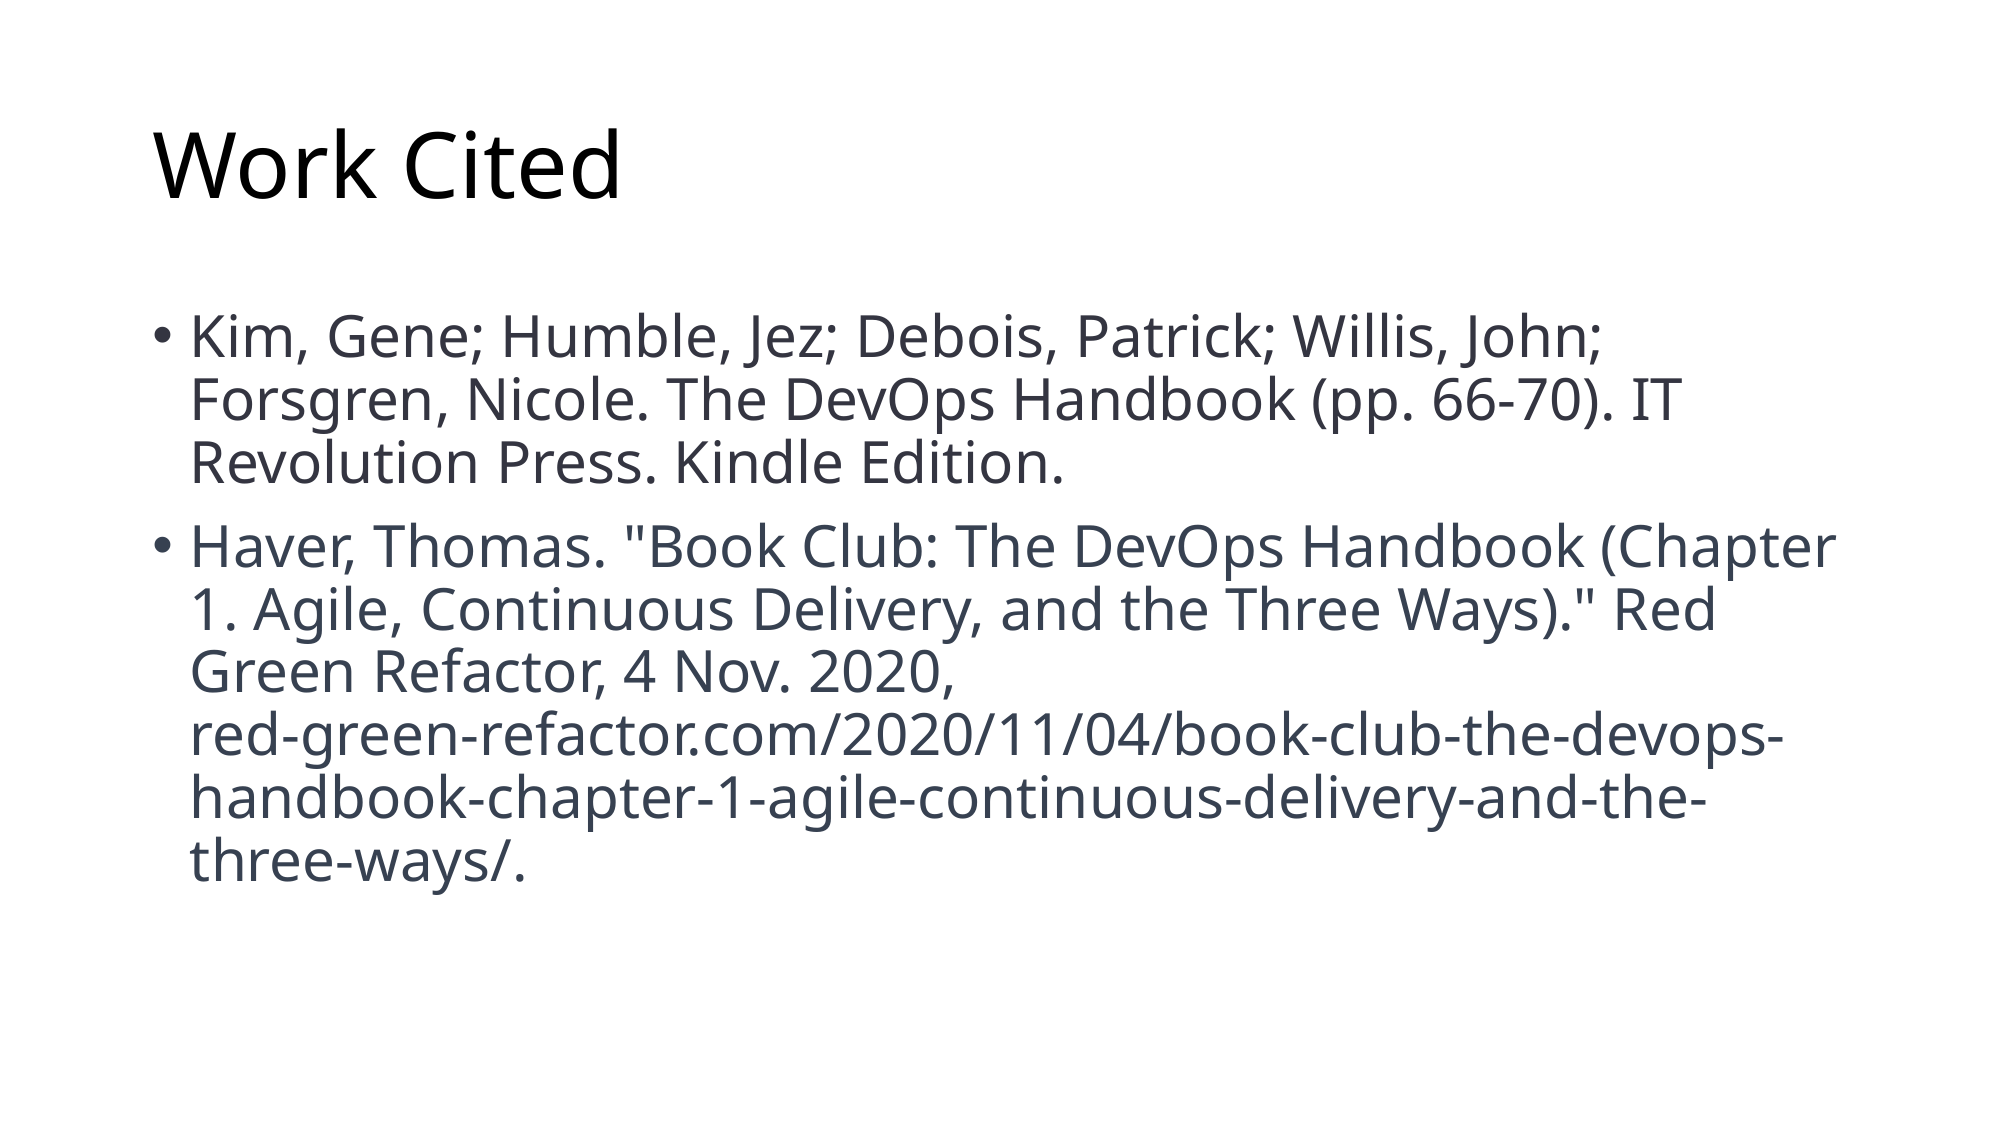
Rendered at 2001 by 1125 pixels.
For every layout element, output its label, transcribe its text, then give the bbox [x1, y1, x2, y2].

list Kim, Gene; Humble, Jez; Debois, Patrick; Willis, John; Forsgren, Nicole. The DevOps Handbook (pp. 66-70). IT Revolution Press. Kindle Edition. Haver, Thomas. "Book Club: The DevOps Handbook (Chapter 1. Agile, Continuous Delivery, and the Three Ways)." Red Green Refactor, 4 Nov. 2020, red-green-refactor.com/2020/11/04/book-club-the-devops-handbook-chapter-1-agile-continuous-delivery-and-the-three-ways/​. [137, 299, 1863, 1014]
title Work Cited [137, 59, 1863, 278]
